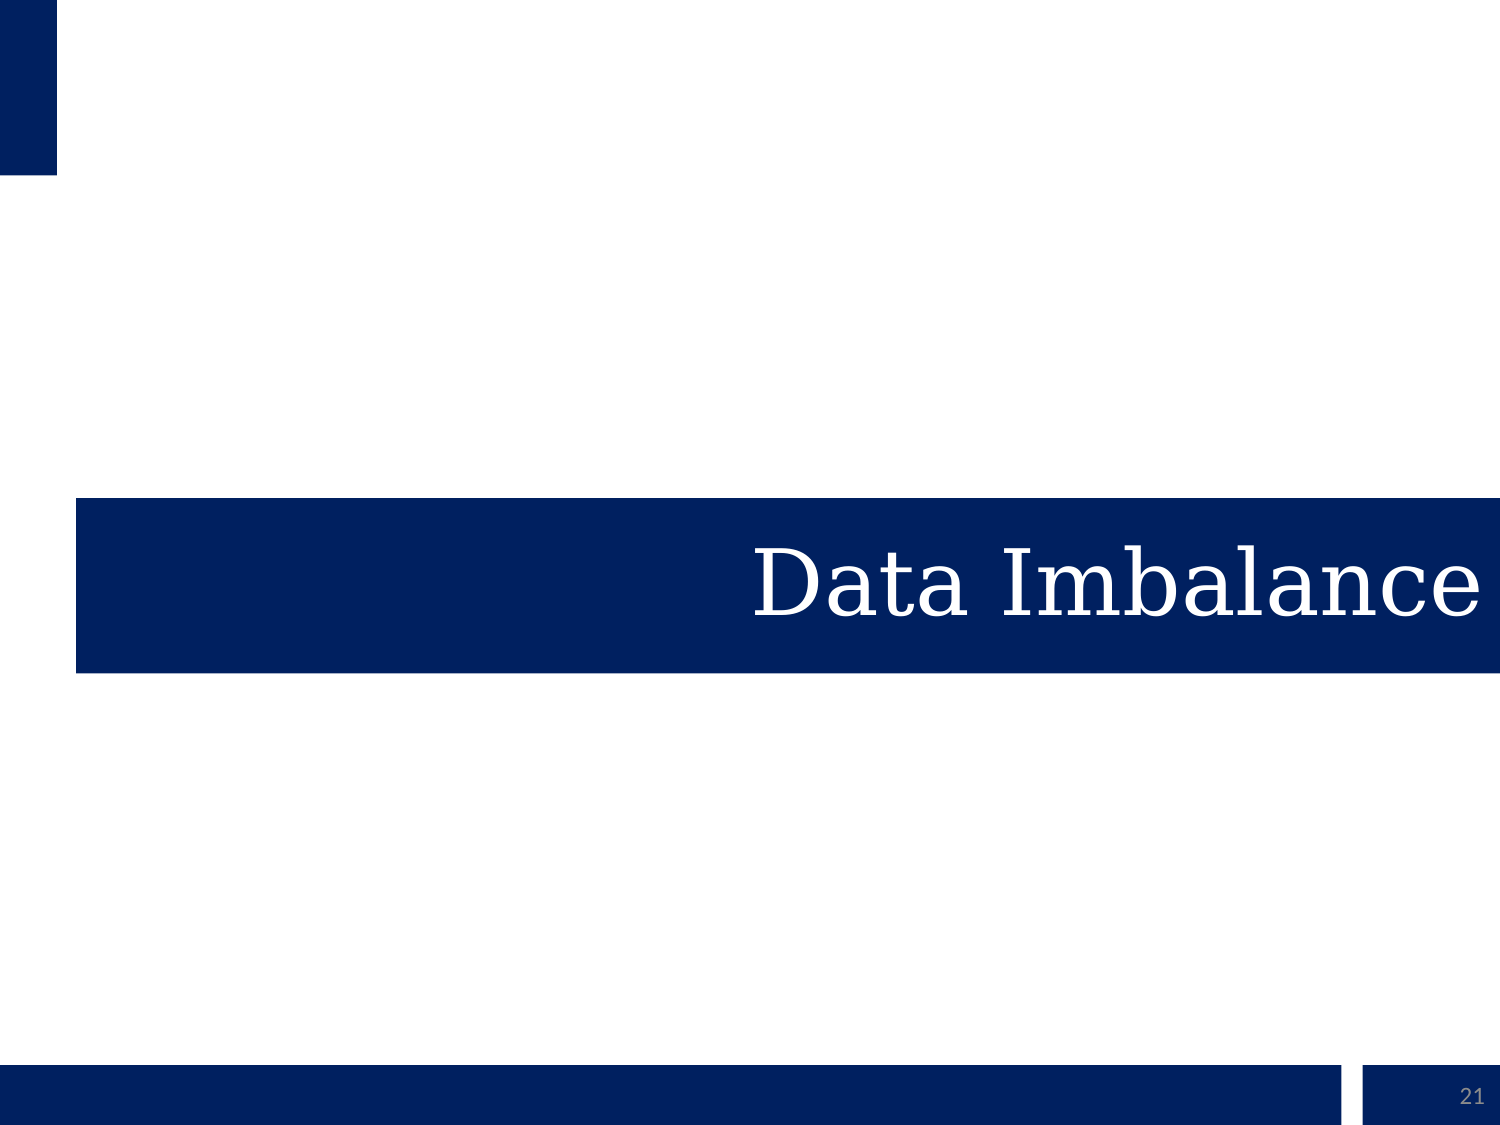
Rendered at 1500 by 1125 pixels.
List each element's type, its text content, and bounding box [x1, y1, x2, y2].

slide_number 21 [1362, 1065, 1500, 1125]
title Data Imbalance [76, 498, 1500, 674]
footer [0, 1065, 1342, 1125]
